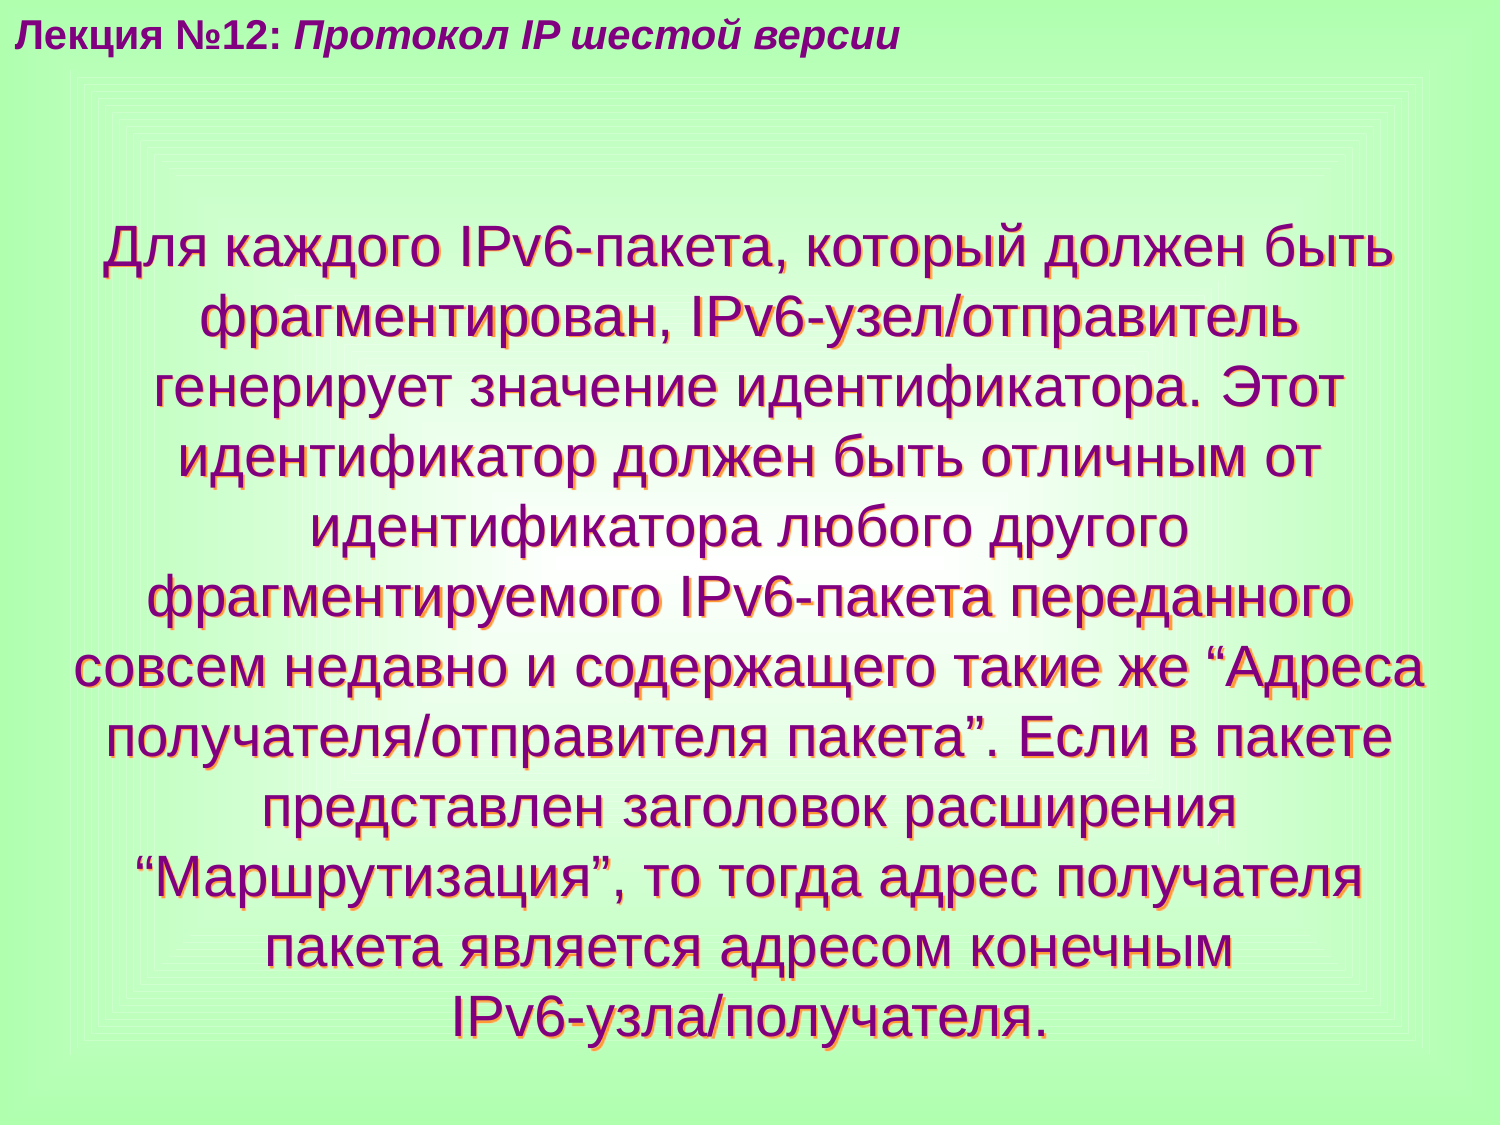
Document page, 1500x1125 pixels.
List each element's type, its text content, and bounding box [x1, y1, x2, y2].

text_box Для каждого IPv6-пакета, который должен быть фрагментирован, IPv6-узел/отправитель генерирует значение идентификатора. Этот идентификатор должен быть отличным от идентификатора любого другого фрагментируемого IPv6-пакета переданного совсем недавно и содержащего такие же “Адреса получателя/отправителя пакета”. Если в пакете представлен заголовок расширения “Маршрутизация”, то тогда адрес получателя пакета является адресом конечным IPv6-узла/получателя. [41, 200, 1459, 1056]
text_box Лекция №12: Протокол IP шестой версии [0, 0, 957, 65]
